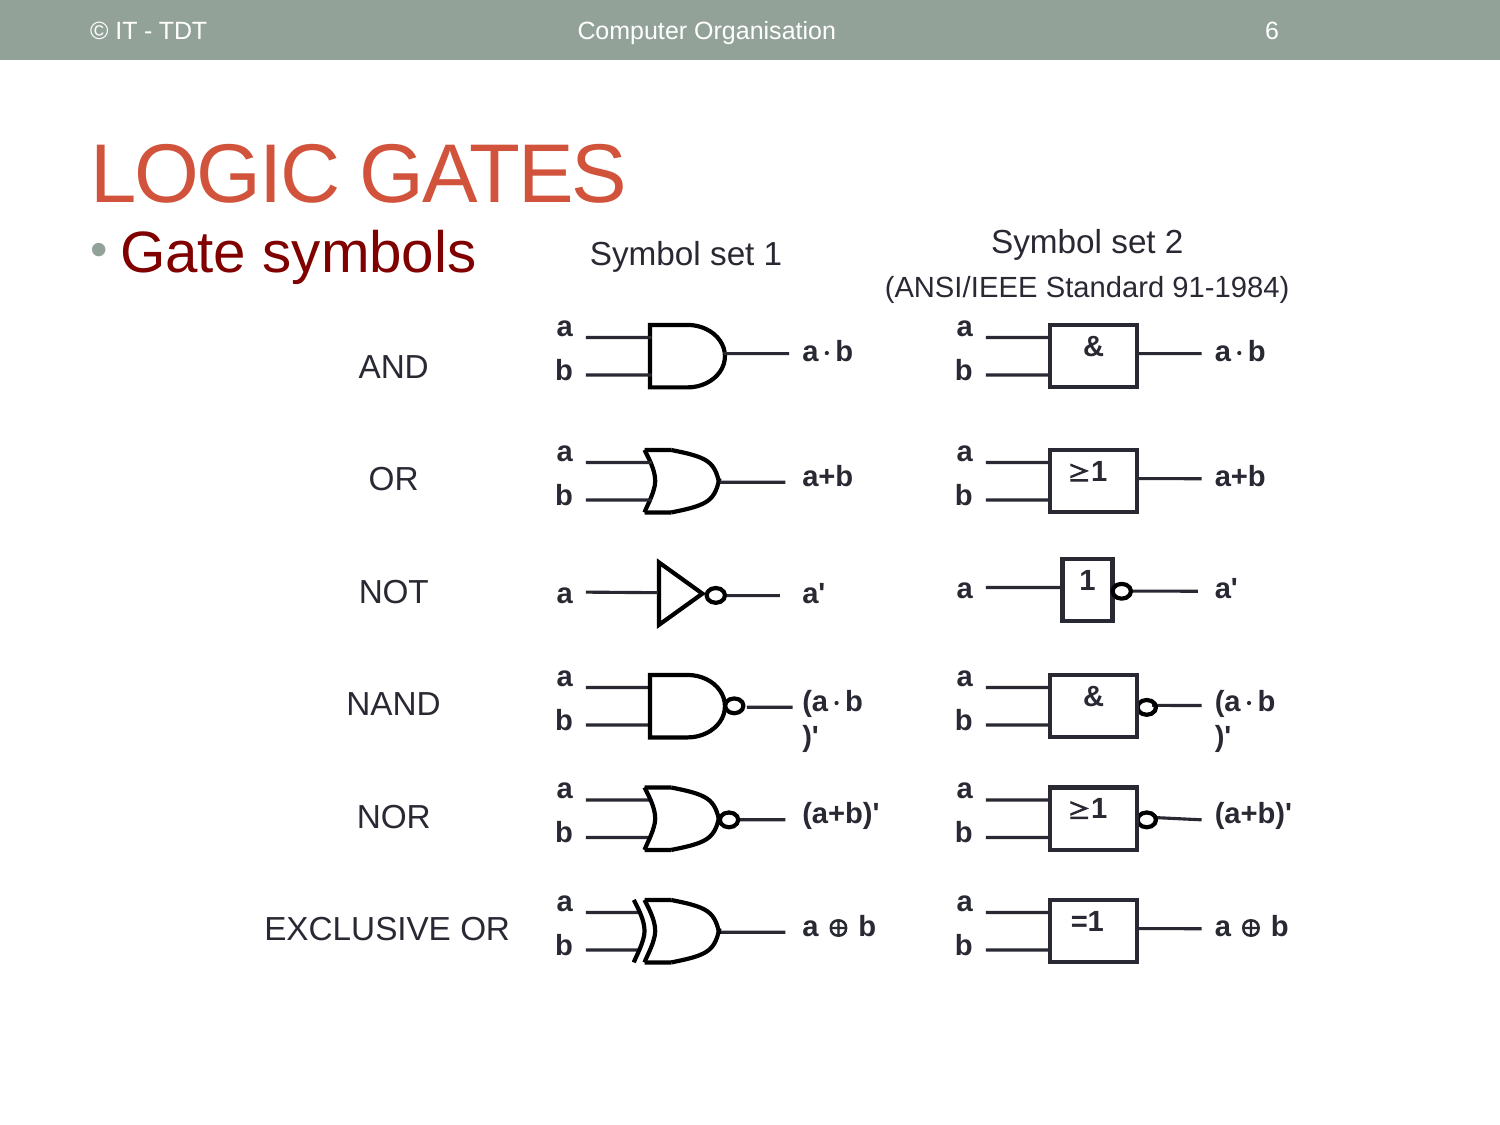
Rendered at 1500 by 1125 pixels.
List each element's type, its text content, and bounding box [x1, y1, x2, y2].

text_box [237, 212, 1326, 971]
slide_number © IT - TDT [75, 3, 550, 57]
list Gate symbols [75, 206, 1425, 438]
title LOGIC GATES [75, 87, 1425, 206]
footer Computer Organisation [562, 3, 1238, 57]
slide_number 6 [1250, 3, 1425, 57]
